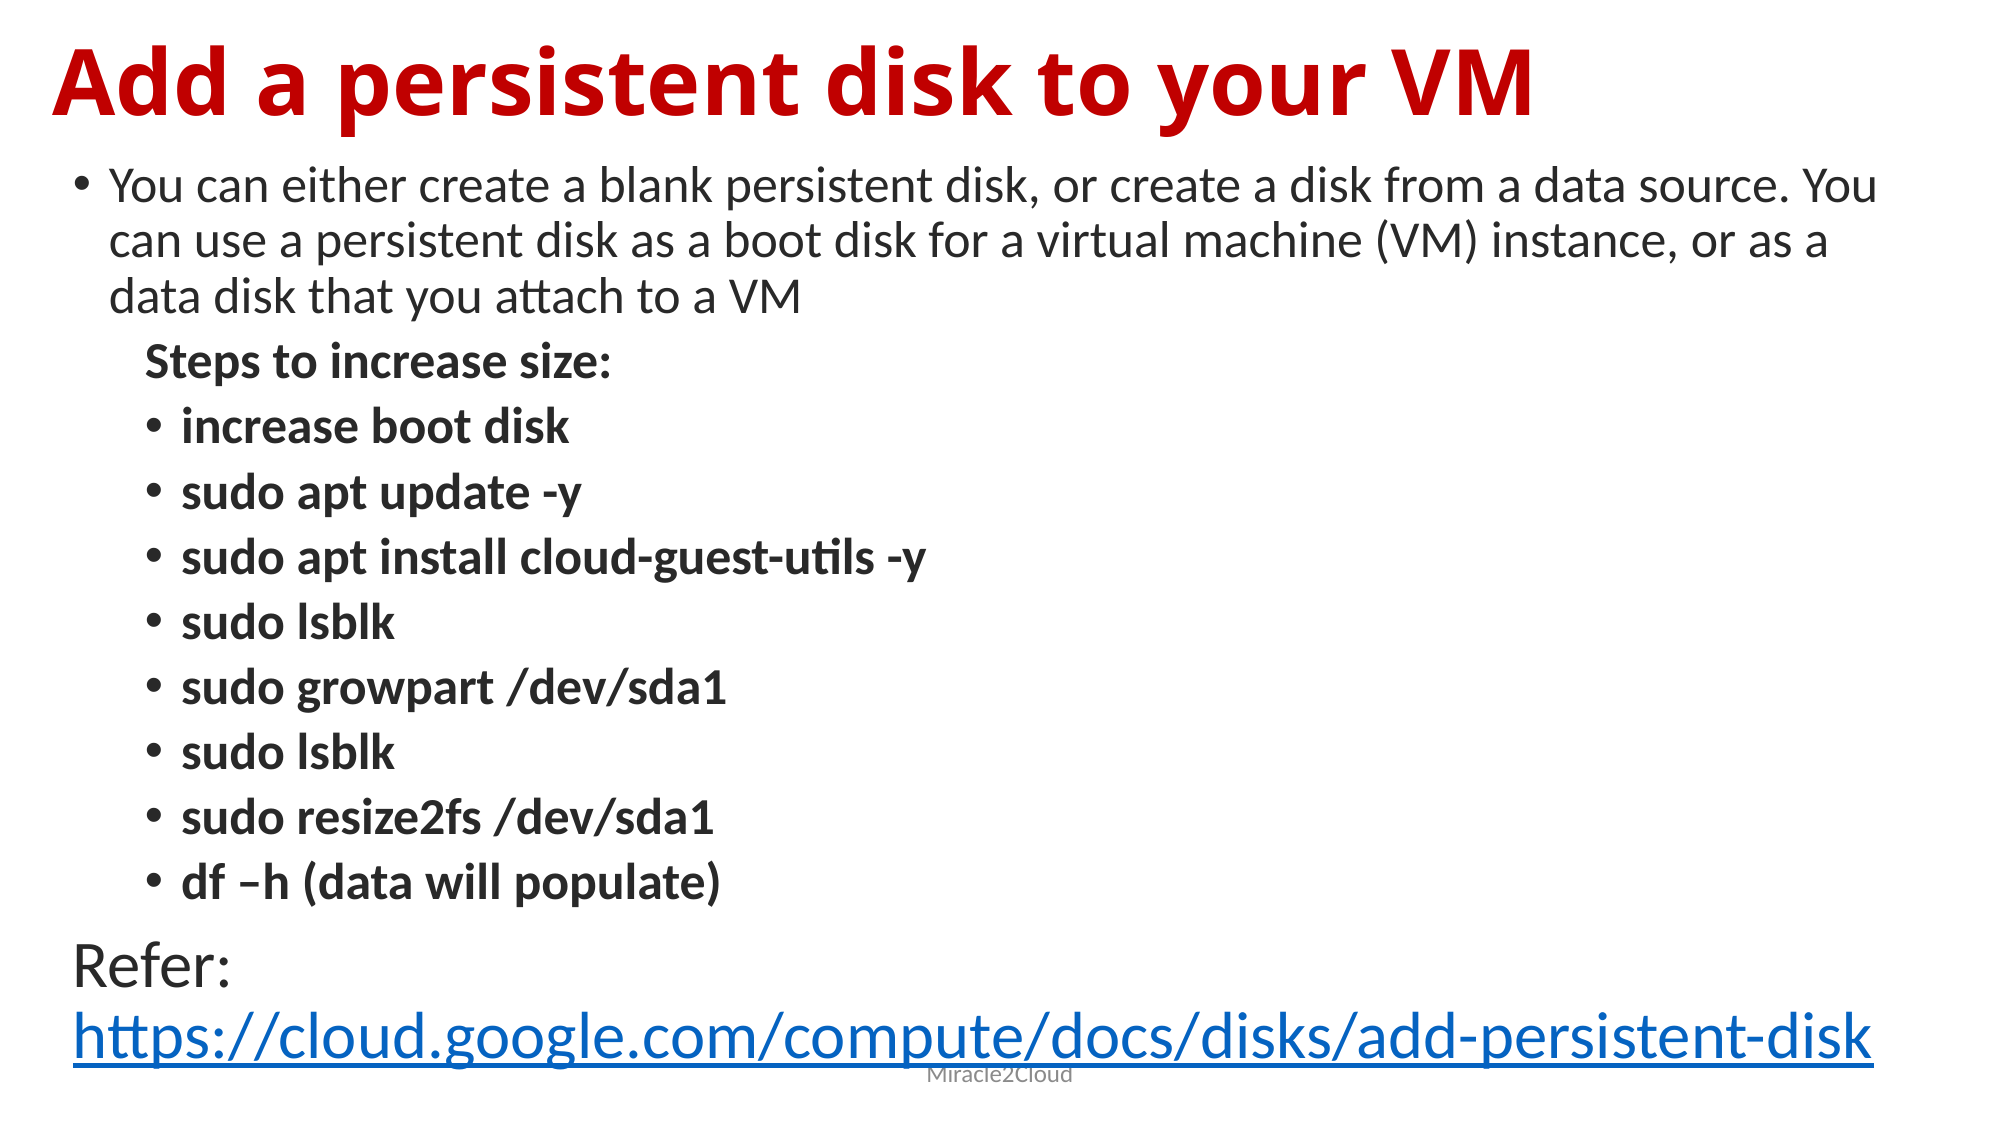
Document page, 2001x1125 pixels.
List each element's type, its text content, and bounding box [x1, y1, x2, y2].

footer Miracle2Cloud [662, 1042, 1338, 1103]
title Add a persistent disk to your VM [37, 22, 1763, 150]
list You can either create a blank persistent disk, or create a disk from a data source. You can use a persistent disk as a boot disk for a virtual machine (VM) instance, or as a data disk that you attach to a VM Steps to increase size: increase boot disk sudo apt update -y sudo apt install cloud-guest-utils -y sudo lsblk sudo growpart /dev/sda1 sudo lsblk sudo resize2fs /dev/sda1 df –h (data will populate) Refer: https://cloud.google.com/compute/docs/disks/add-persistent-disk [57, 149, 1938, 1082]
